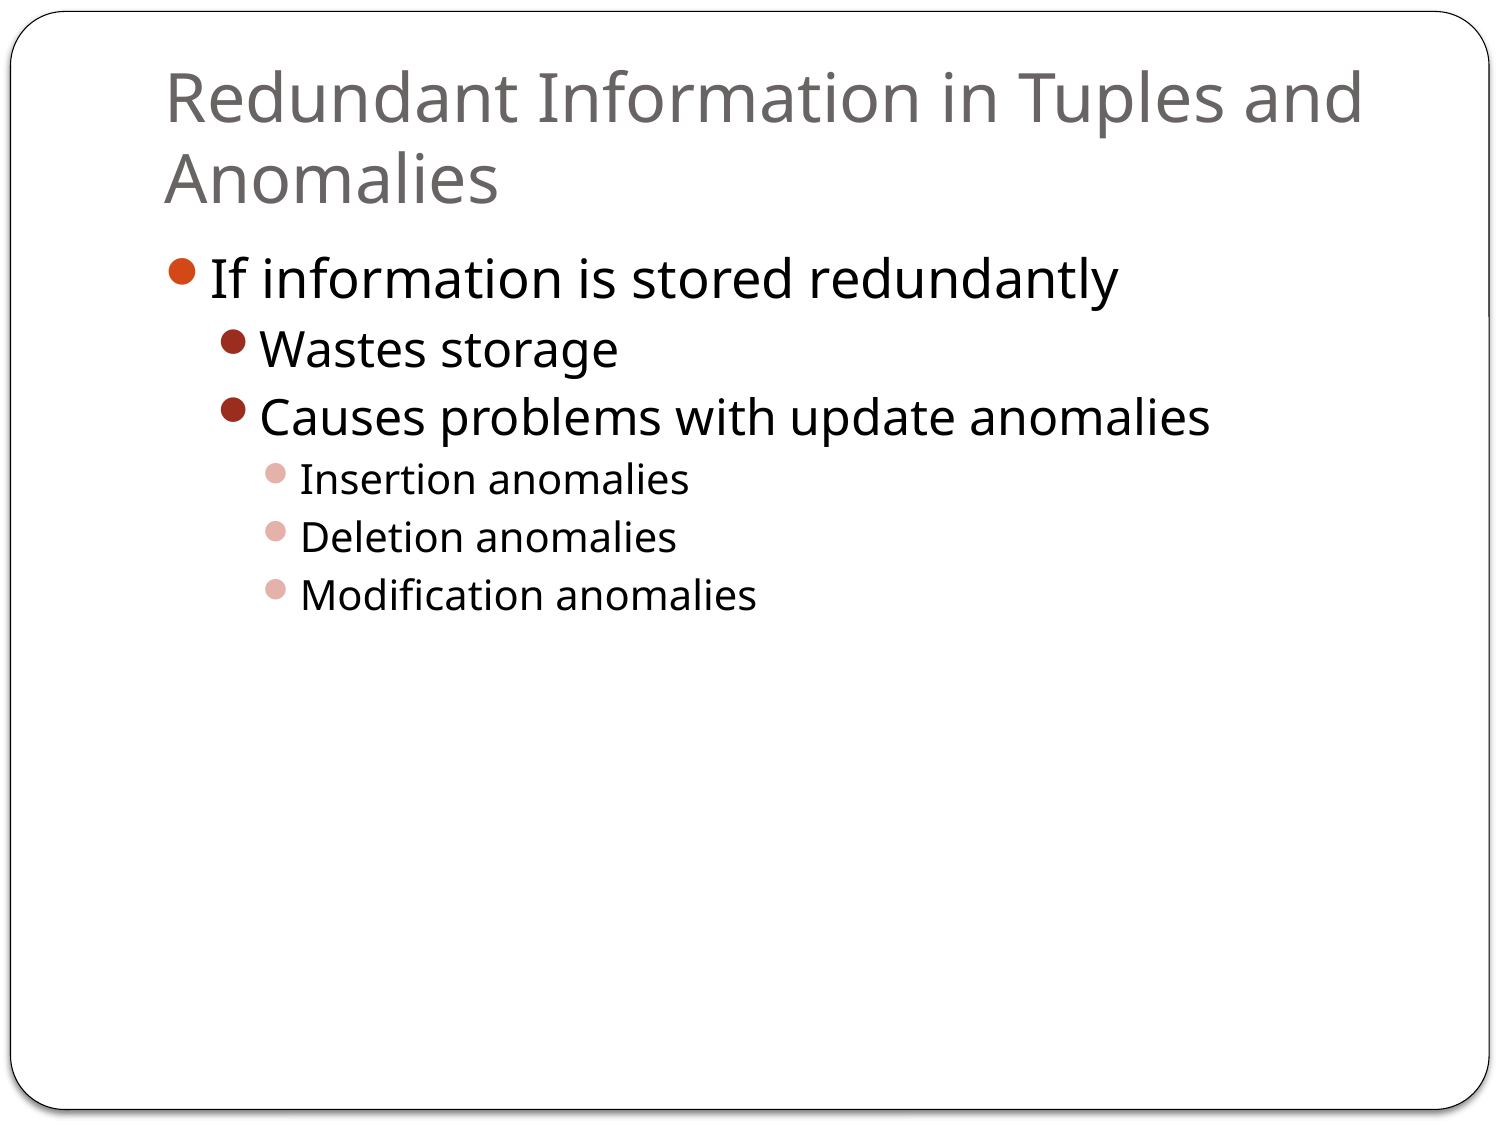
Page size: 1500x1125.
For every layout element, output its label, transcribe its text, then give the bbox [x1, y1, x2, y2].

title Redundant Information in Tuples and Anomalies [150, 45, 1425, 233]
list If information is stored redundantly Wastes storage Causes problems with update anomalies Insertion anomalies Deletion anomalies Modification anomalies [150, 237, 1425, 988]
